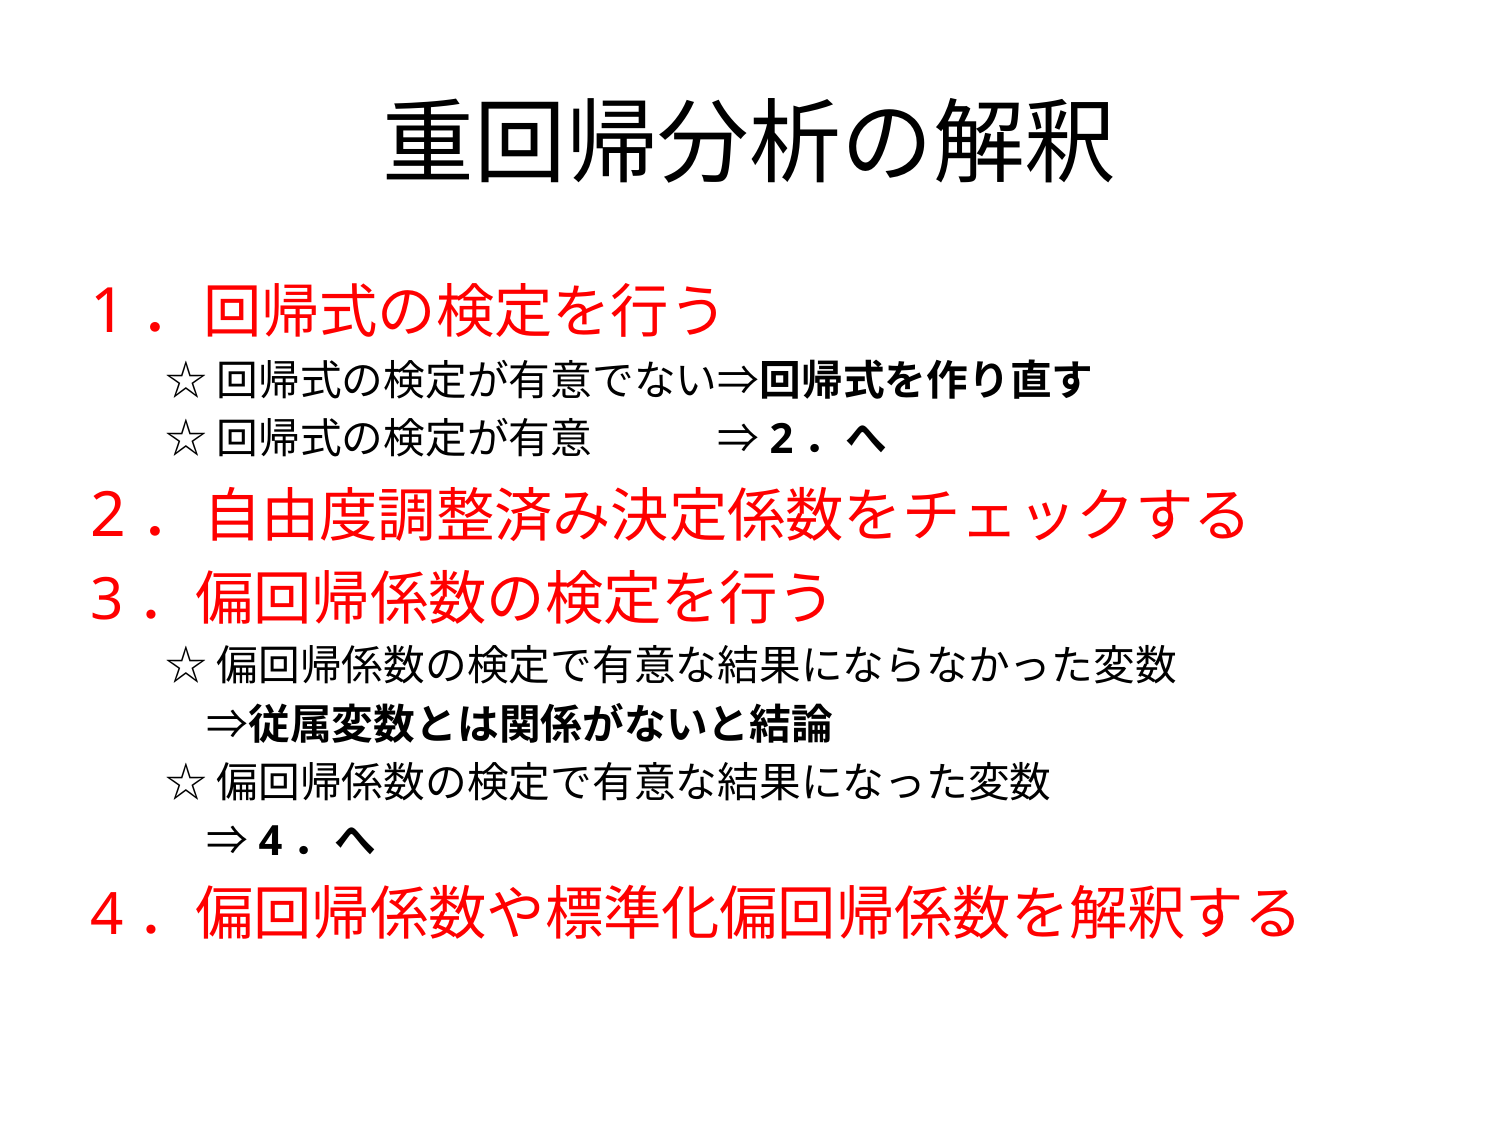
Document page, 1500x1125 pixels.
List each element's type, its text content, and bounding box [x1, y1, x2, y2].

title 重回帰分析の解釈 [75, 45, 1425, 233]
list 1．回帰式の検定を行う ☆回帰式の検定が有意でない⇒回帰式を作り直す ☆回帰式の検定が有意 ⇒2．へ 2．自由度調整済み決定係数をチェックする 3．偏回帰係数の検定を行う ☆偏回帰係数の検定で有意な結果にならなかった変数 ⇒従属変数とは関係がないと結論 ☆偏回帰係数の検定で有意な結果になった変数 ⇒4．へ 4．偏回帰係数や標準化偏回帰係数を解釈する [75, 262, 1425, 1083]
